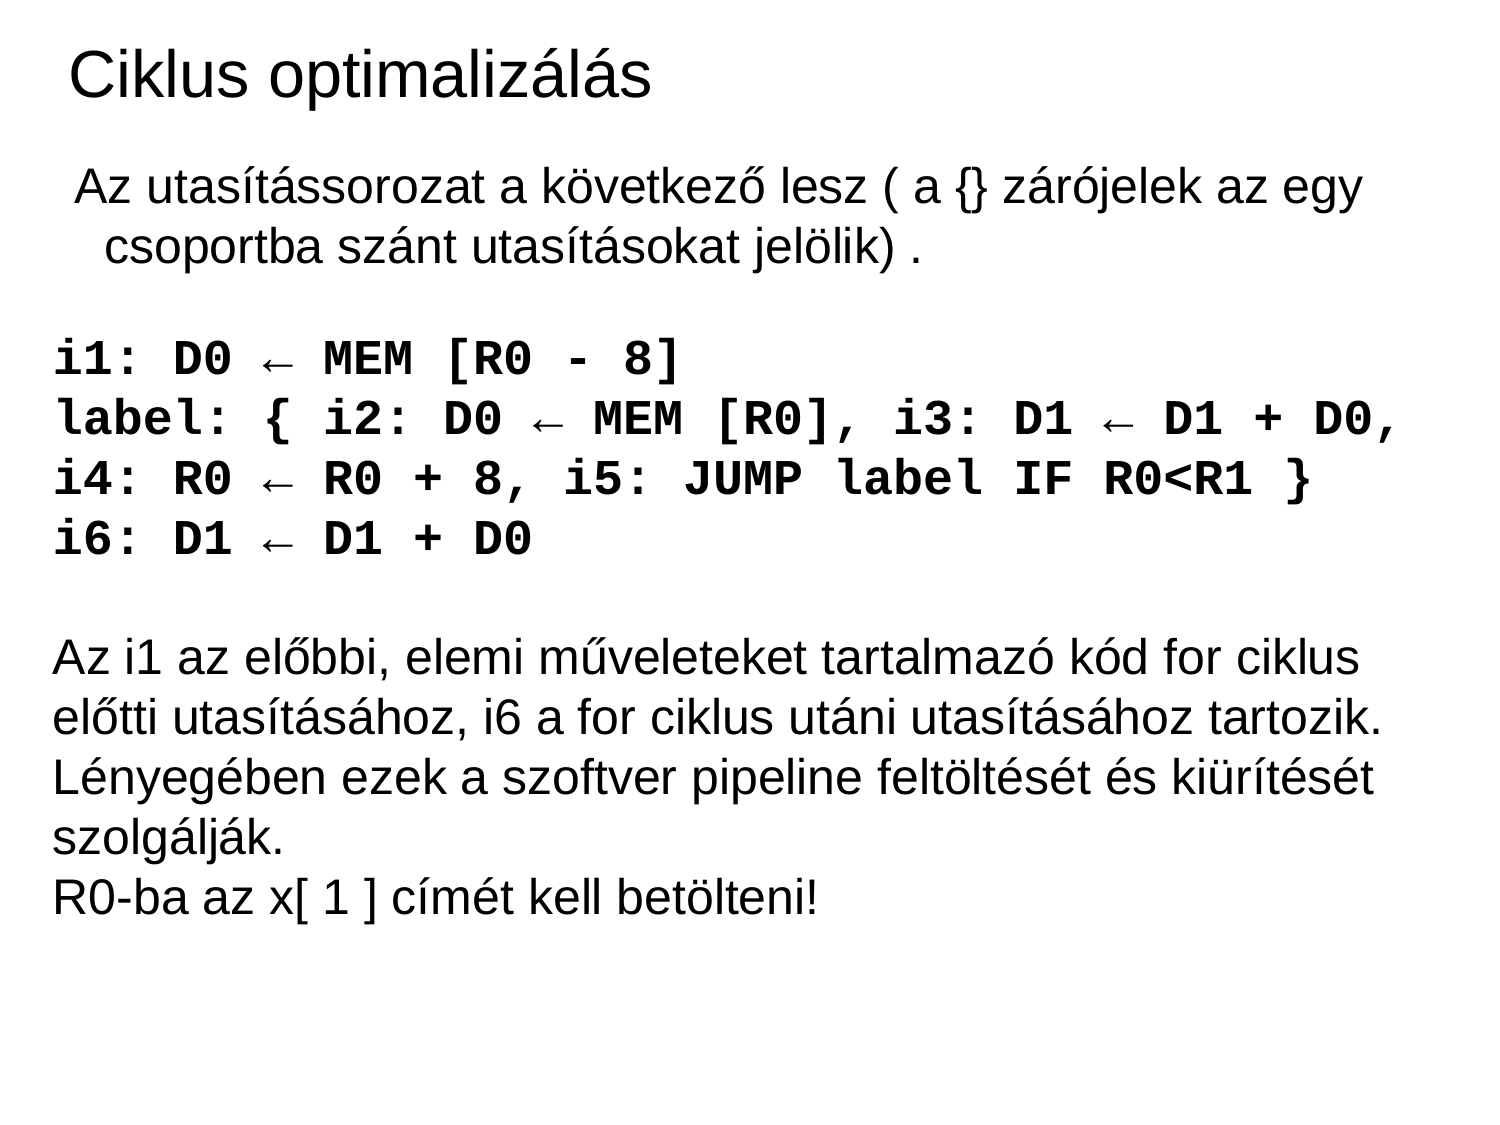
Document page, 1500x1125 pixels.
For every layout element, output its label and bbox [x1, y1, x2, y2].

text_box [53, 31, 916, 112]
text_box [29, 137, 1471, 1060]
